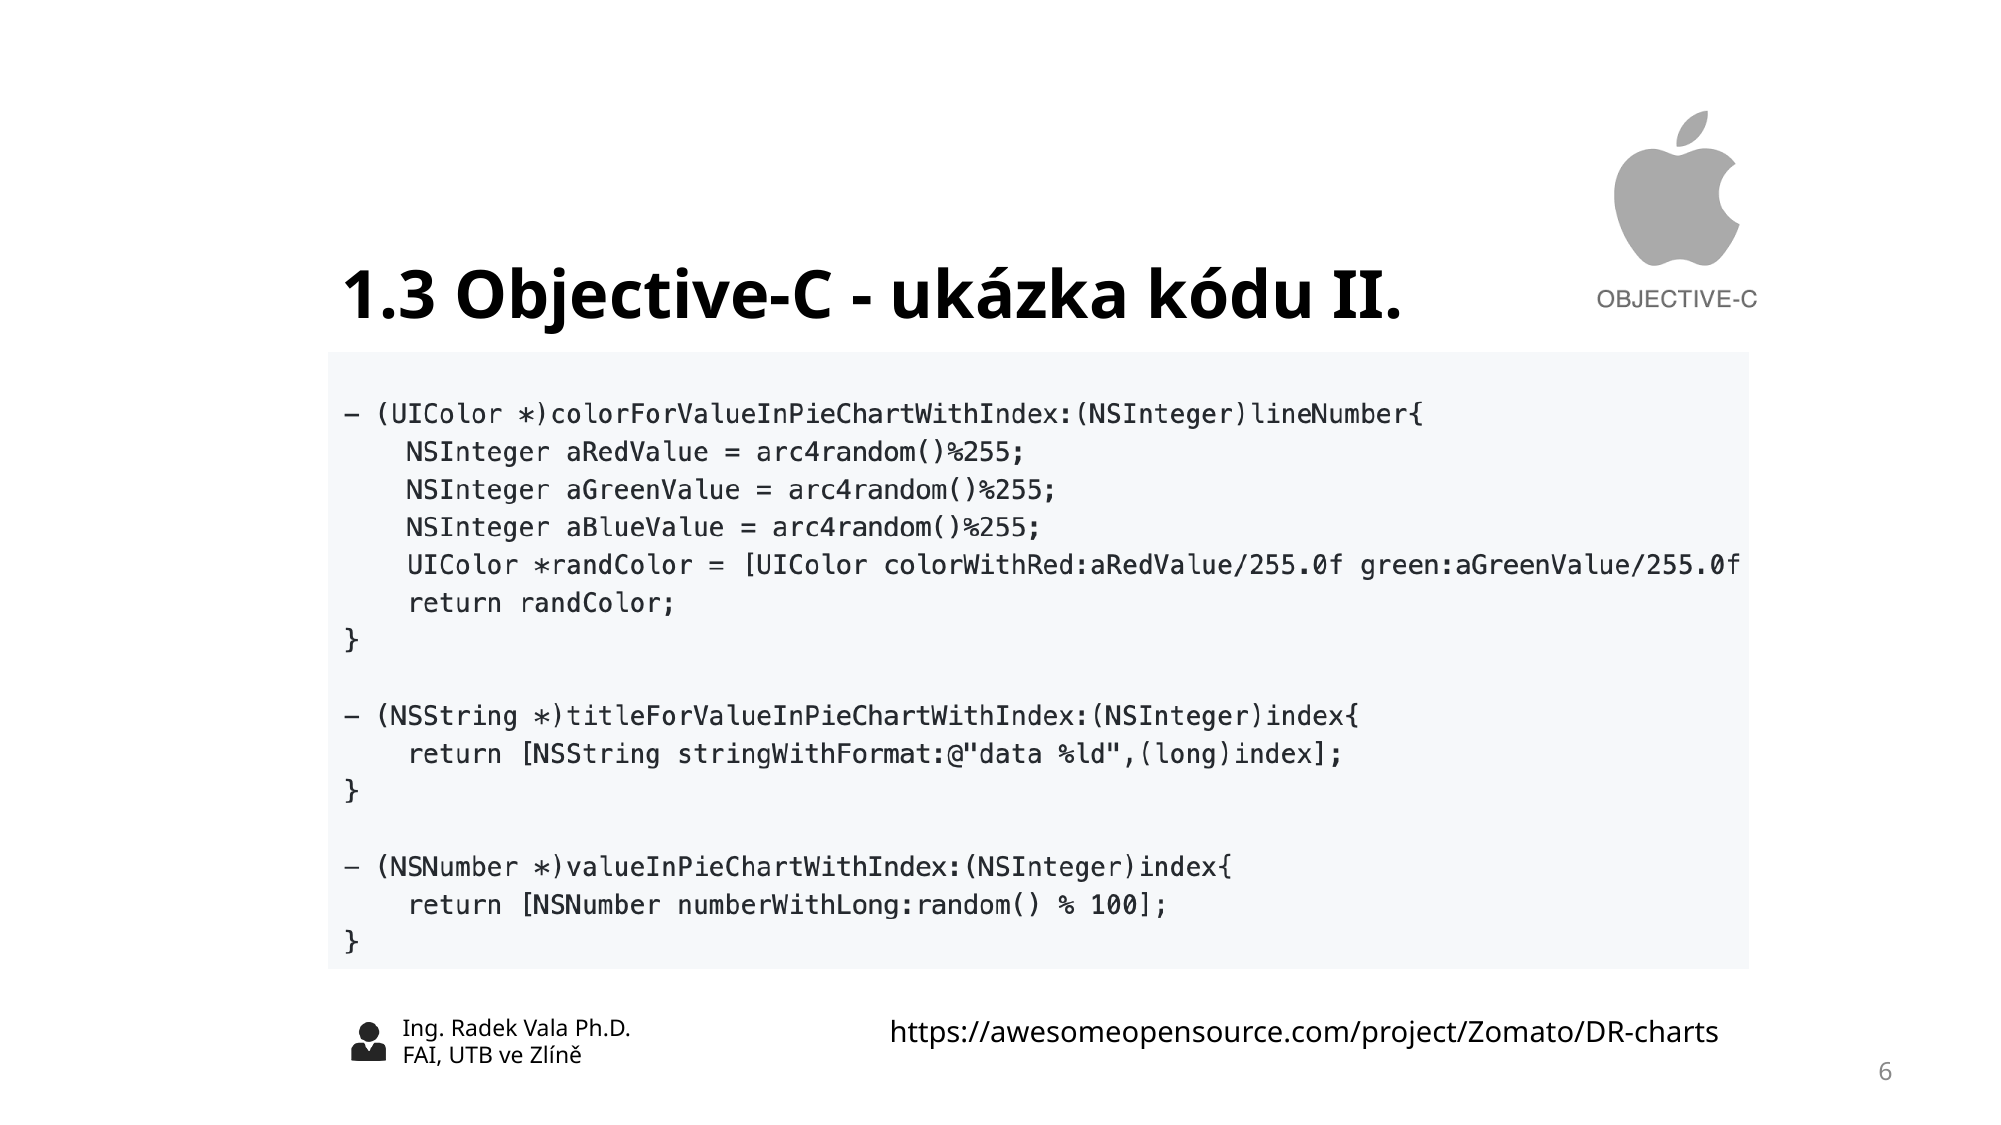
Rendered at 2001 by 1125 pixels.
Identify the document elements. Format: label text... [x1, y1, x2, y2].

picture [351, 1021, 386, 1062]
slide_number 6 [1868, 1050, 1901, 1096]
picture [1401, 1021, 1441, 1062]
title 1.3 Objective-C - ukázka kódu II. [333, 209, 1677, 351]
picture [1564, 97, 1788, 322]
text_box fhs.utb.cz [1446, 1020, 1768, 1063]
text_box https://awesomeopensource.com/project/Zomato/DR-charts [874, 1006, 1735, 1056]
picture [328, 352, 1749, 969]
text_box Ing. Radek Vala Ph.D. FAI, UTB ve Zlíně [395, 1006, 776, 1076]
